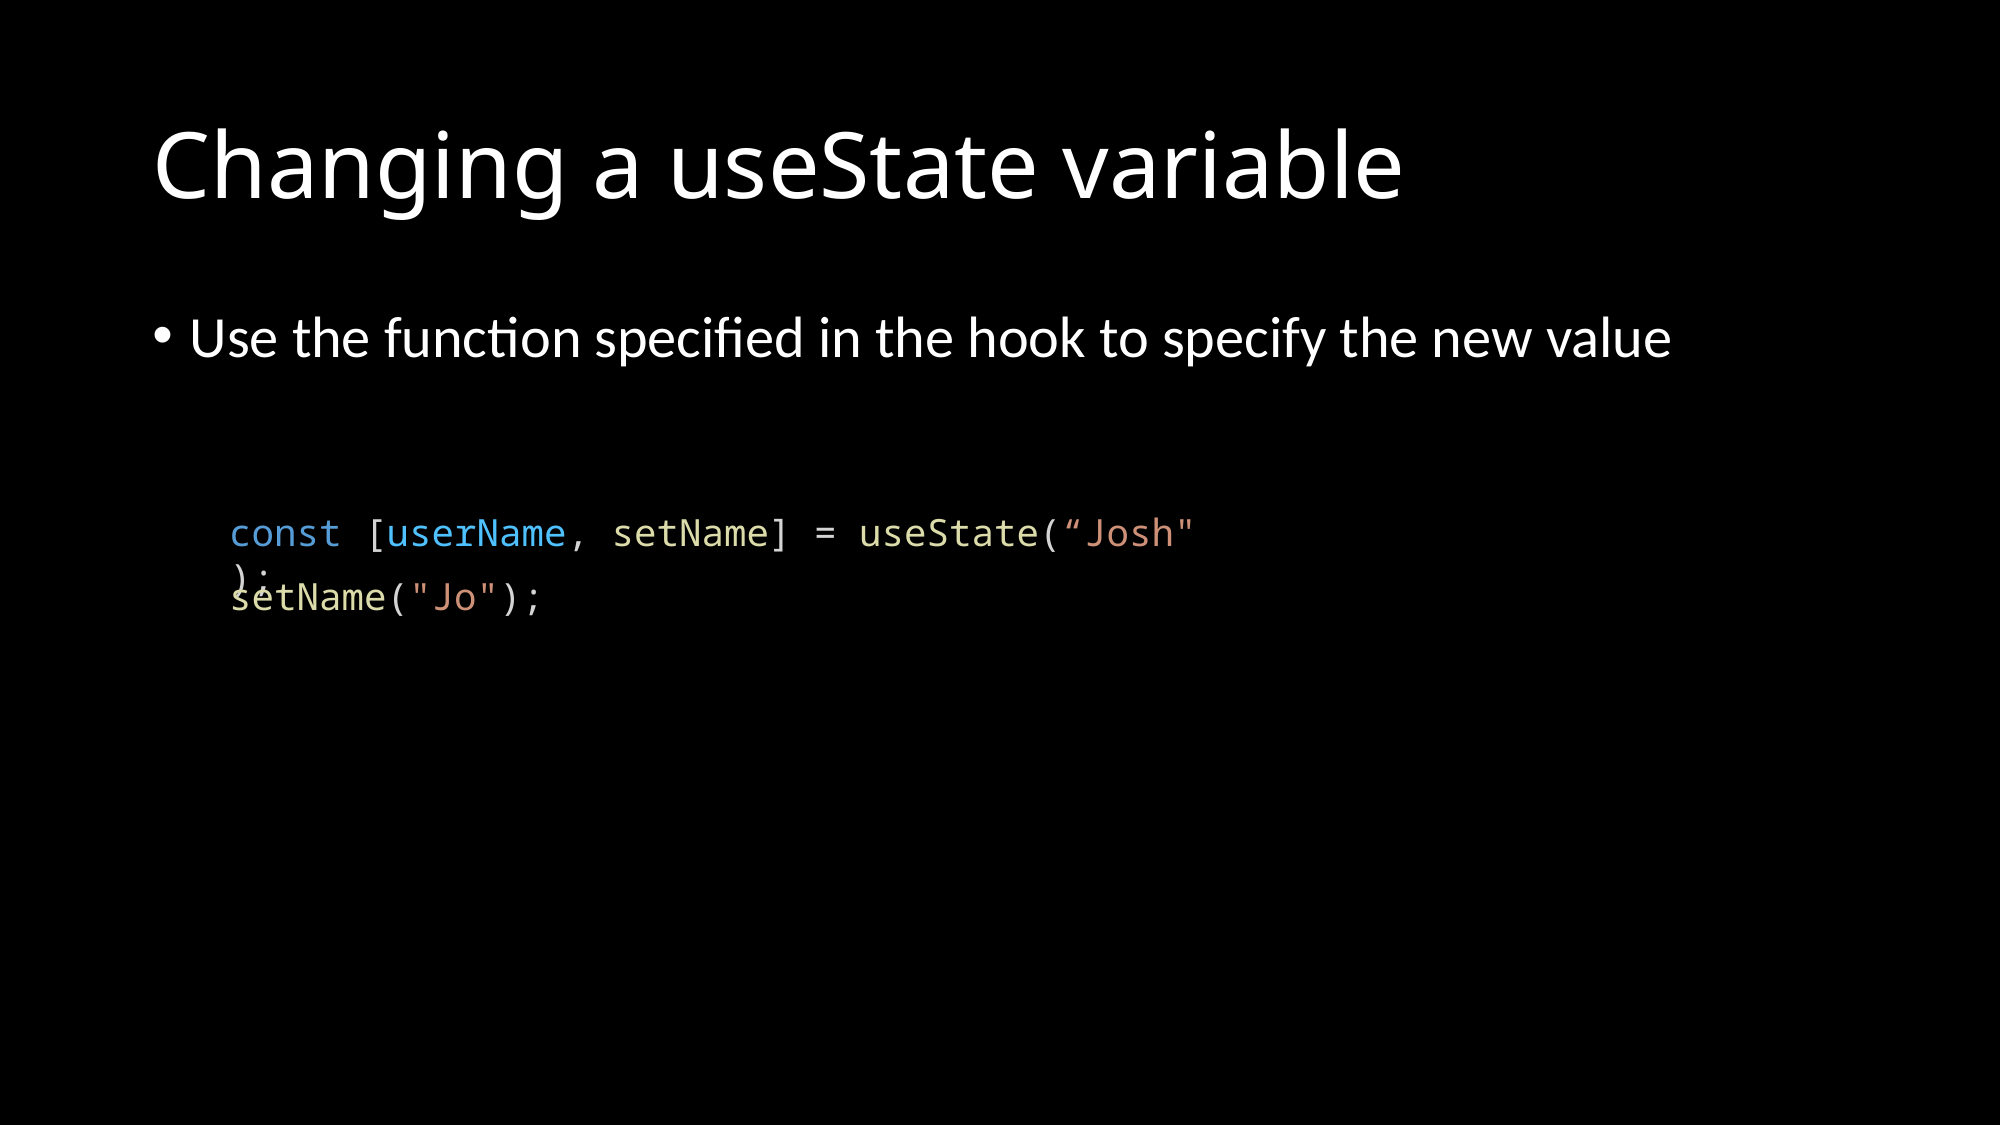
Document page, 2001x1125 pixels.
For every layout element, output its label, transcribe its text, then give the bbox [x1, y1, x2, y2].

text_box const [userName, setName] = useState(“Josh"); [214, 501, 1215, 565]
text_box setName("Jo"); [214, 565, 1215, 626]
title Changing a useState variable [137, 59, 1863, 278]
list Use the function specified in the hook to specify the new value [137, 299, 1863, 1014]
